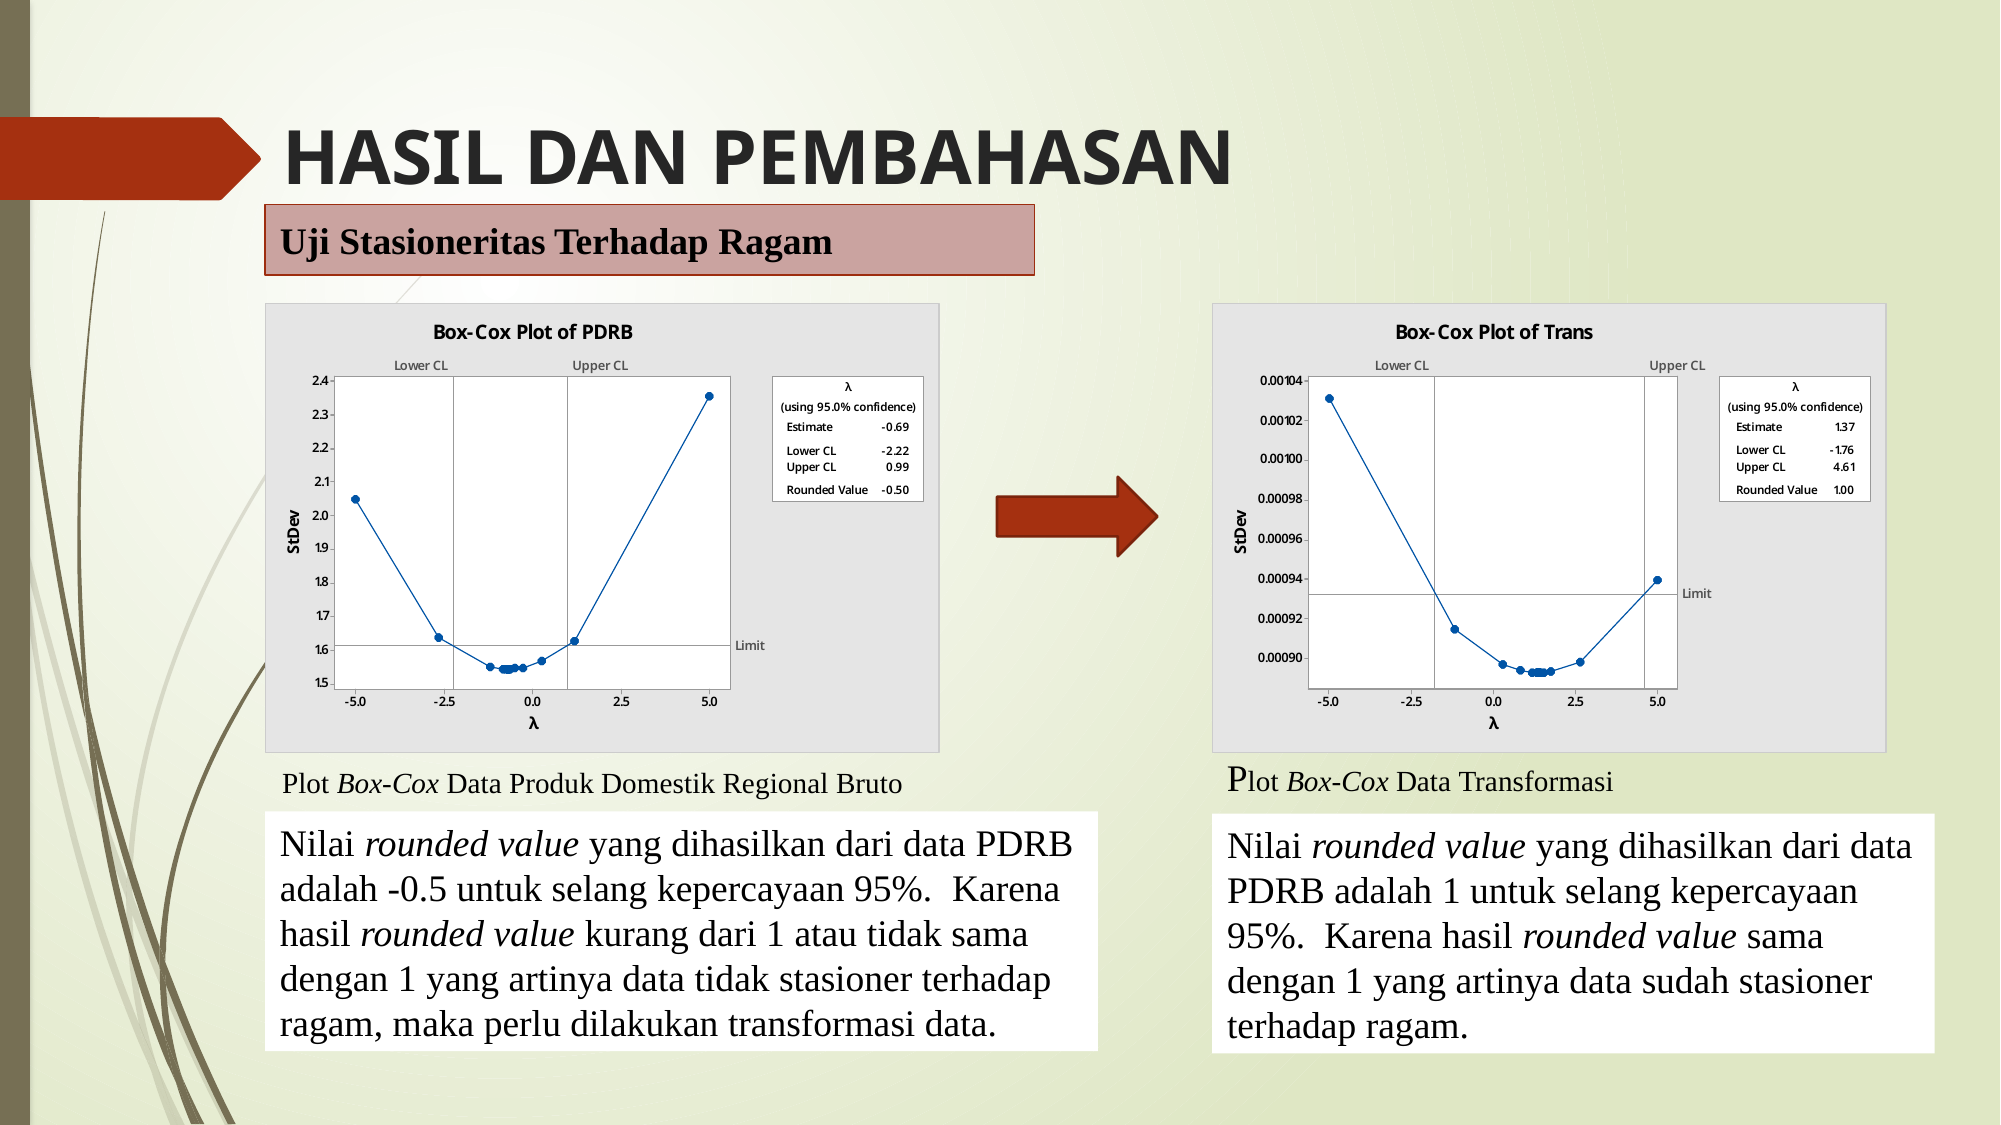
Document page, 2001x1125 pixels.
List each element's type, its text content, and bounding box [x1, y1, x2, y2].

title HASIL DAN PEMBAHASAN [267, 102, 1888, 209]
text_box [995, 475, 1159, 558]
text_box Nilai rounded value yang dihasilkan dari data PDRB adalah -0.5 untuk selang kepercayaan 95%. Karena hasil rounded value kurang dari 1 atau tidak sama dengan 1 yang artinya data tidak stasioner terhadap ragam, maka perlu dilakukan transformasi data. [265, 811, 1098, 1052]
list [264, 303, 941, 754]
text_box Uji Stasioneritas Terhadap Ragam [264, 204, 1035, 276]
text_box Nilai rounded value yang dihasilkan dari data PDRB adalah 1 untuk selang kepercayaan 95%. Karena hasil rounded value sama dengan 1 yang artinya data sudah stasioner terhadap ragam. [1212, 813, 1935, 1054]
picture [1211, 303, 1888, 754]
text_box Plot Box-Cox Data Produk Domestik Regional Bruto [267, 756, 948, 807]
text_box Plot Box-Cox Data Transformasi [1212, 760, 1888, 807]
